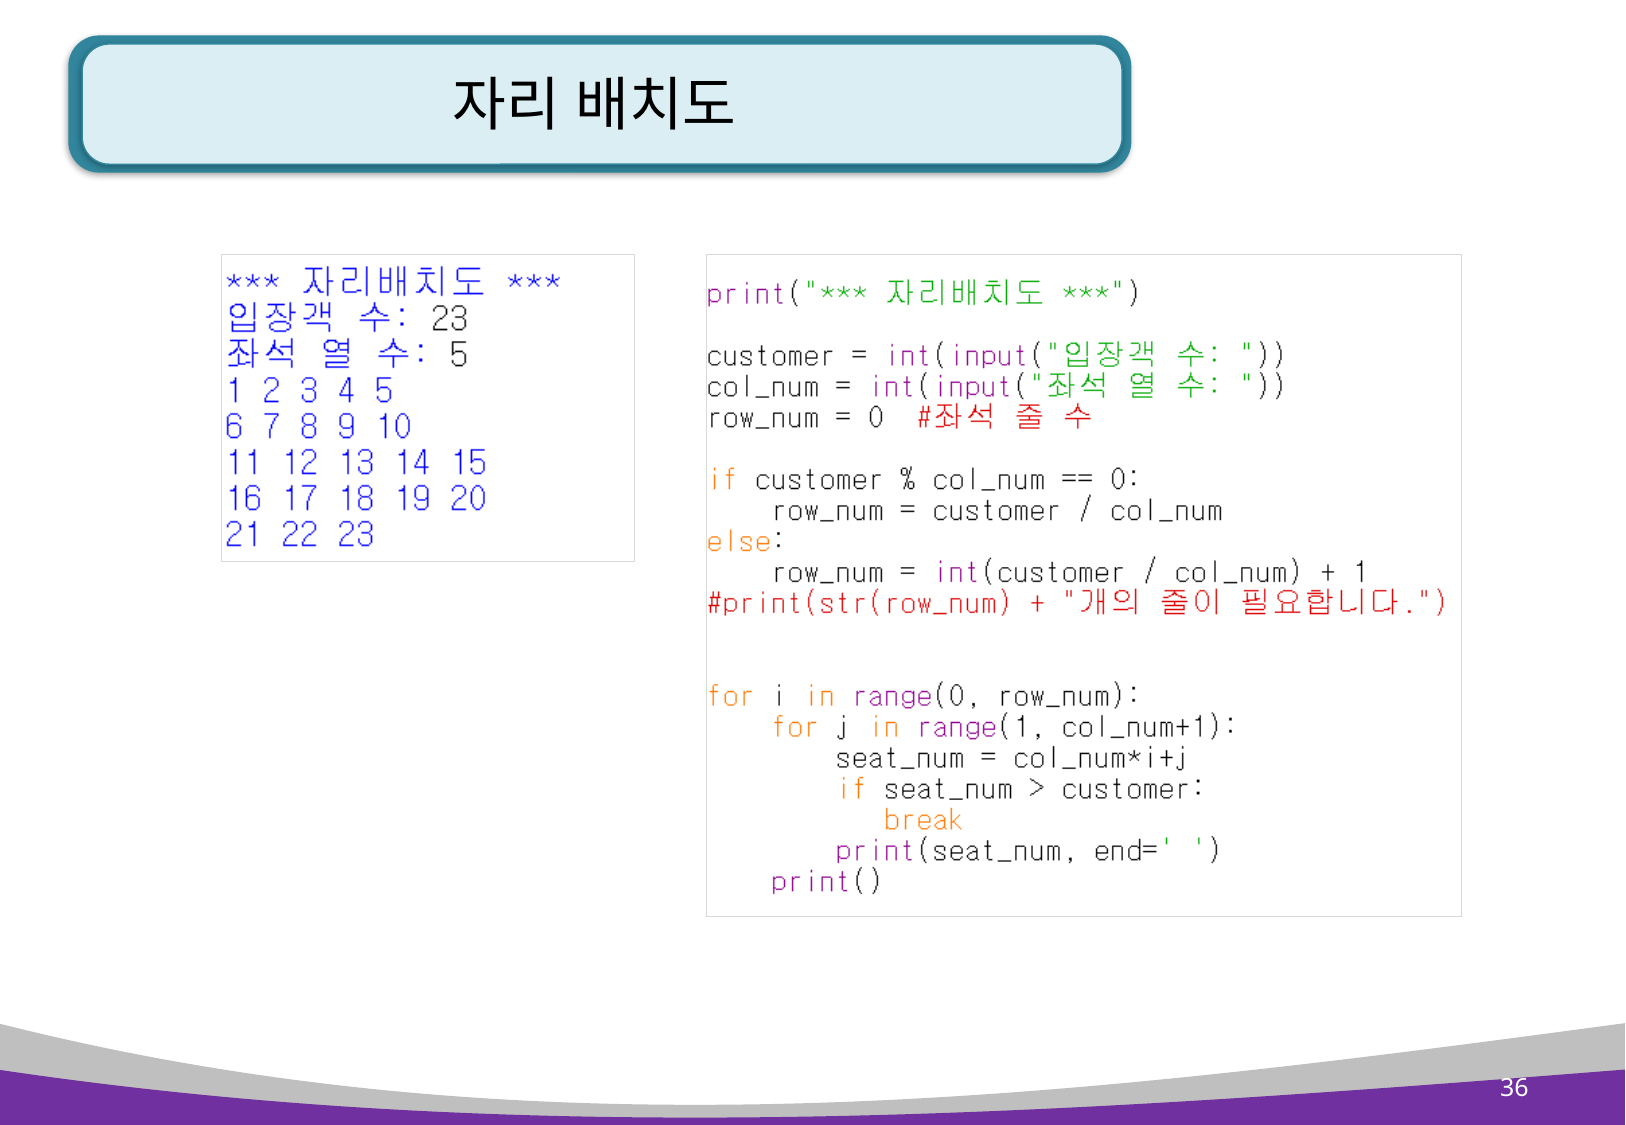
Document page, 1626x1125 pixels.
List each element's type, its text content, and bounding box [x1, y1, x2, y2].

slide_number 36 [1452, 1058, 1544, 1119]
picture [705, 254, 1462, 918]
title 자리 배치도 [68, 32, 1121, 173]
picture [221, 254, 636, 562]
